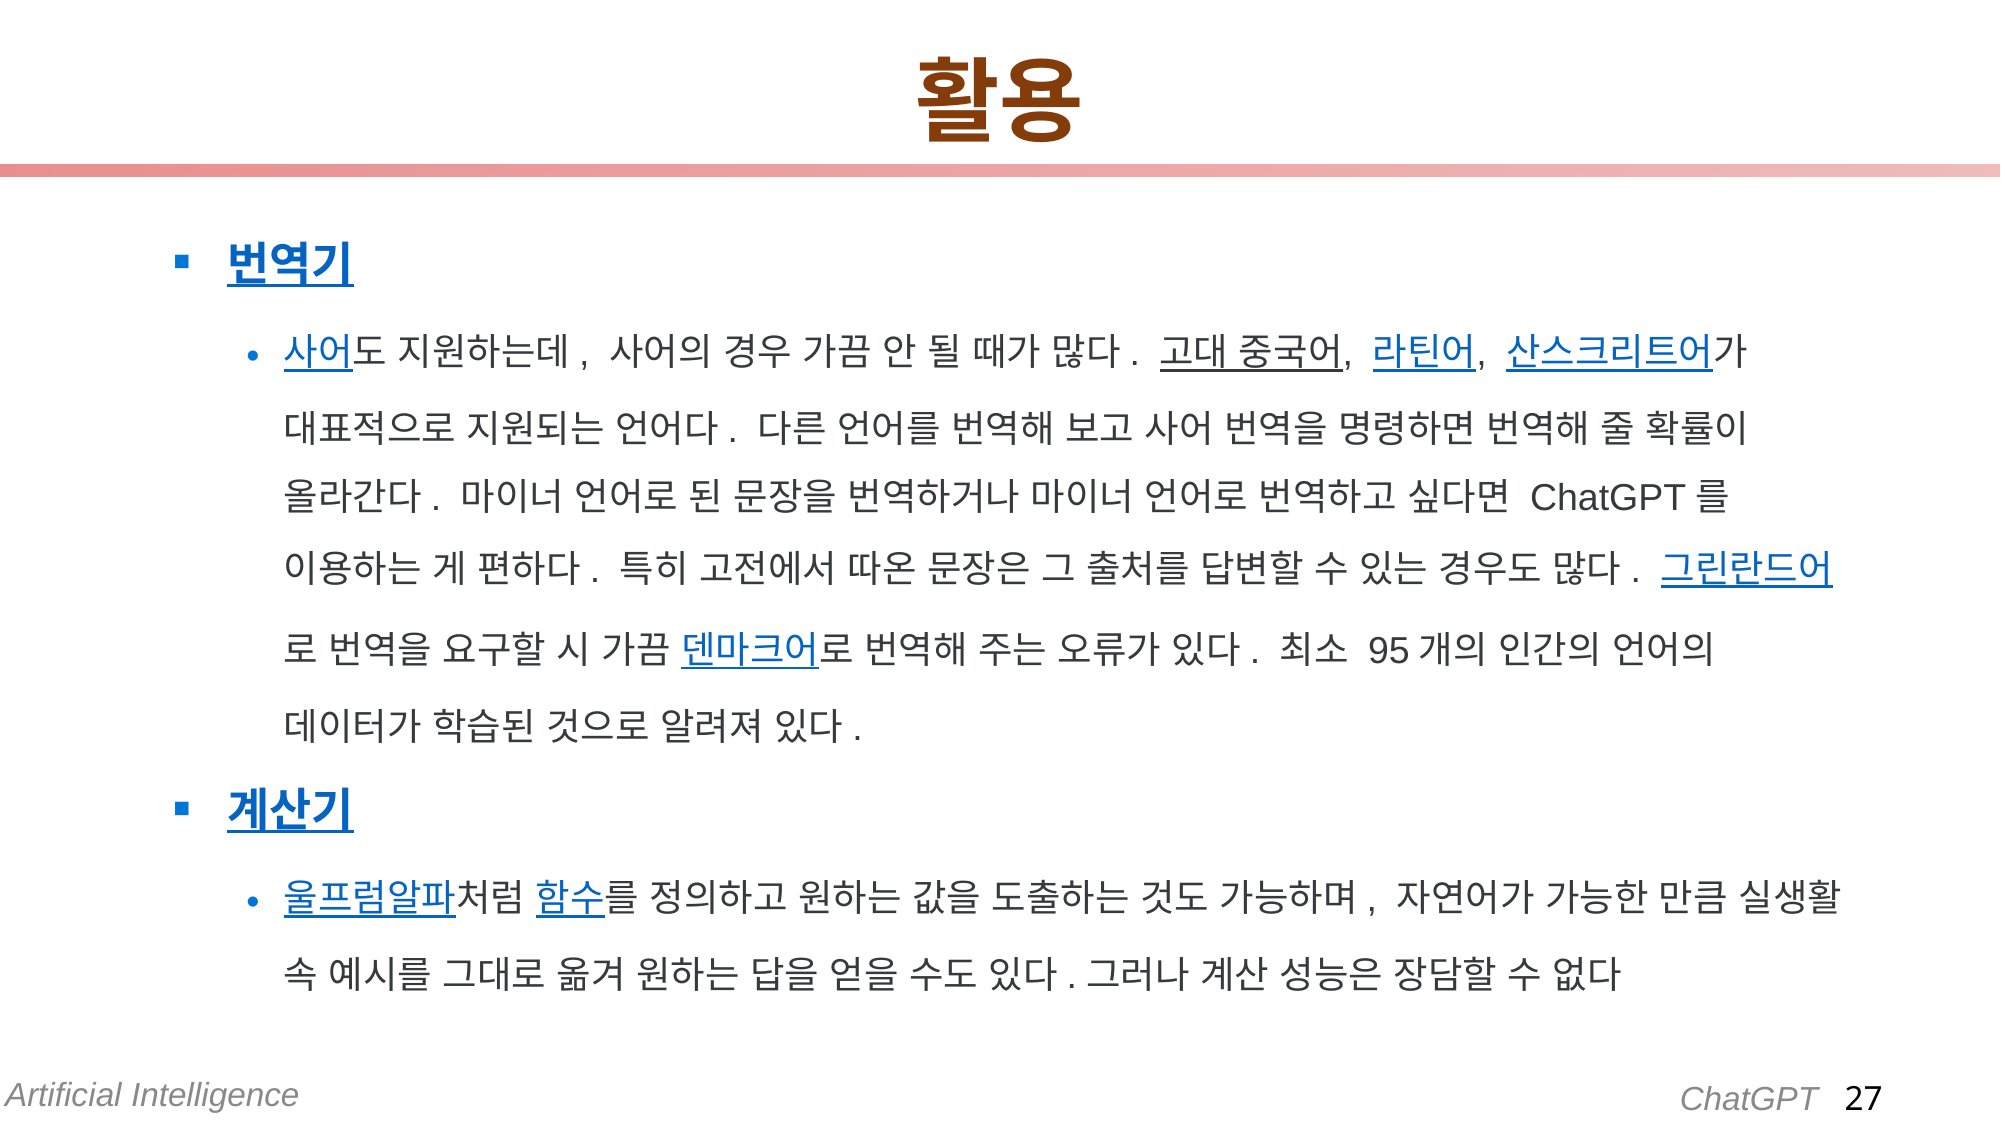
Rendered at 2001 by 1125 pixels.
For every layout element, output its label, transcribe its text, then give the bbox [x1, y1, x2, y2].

title 활용 [137, 59, 1863, 151]
list 번역기 사어도 지원하는데, 사어의 경우 가끔 안 될 때가 많다. 고대 중국어, 라틴어, 산스크리트어가 대표적으로 지원되는 언어다. 다른 언어를 번역해 보고 사어 번역을 명령하면 번역해 줄 확률이 올라간다. 마이너 언어로 된 문장을 번역하거나 마이너 언어로 번역하고 싶다면 ChatGPT를 이용하는 게 편하다. 특히 고전에서 따온 문장은 그 출처를 답변할 수 있는 경우도 많다. 그린란드어로 번역을 요구할 시 가끔 덴마크어로 번역해 주는 오류가 있다. 최소 95개의 인간의 언어의 데이터가 학습된 것으로 알려져 있다. 계산기 울프럼알파처럼 함수를 정의하고 원하는 값을 도출하는 것도 가능하며, 자연어가 가능한 만큼 실생활 속 예시를 그대로 옮겨 원하는 답을 얻을 수도 있다.그러나 계산 성능은 장담할 수 없다 [137, 194, 1863, 1070]
